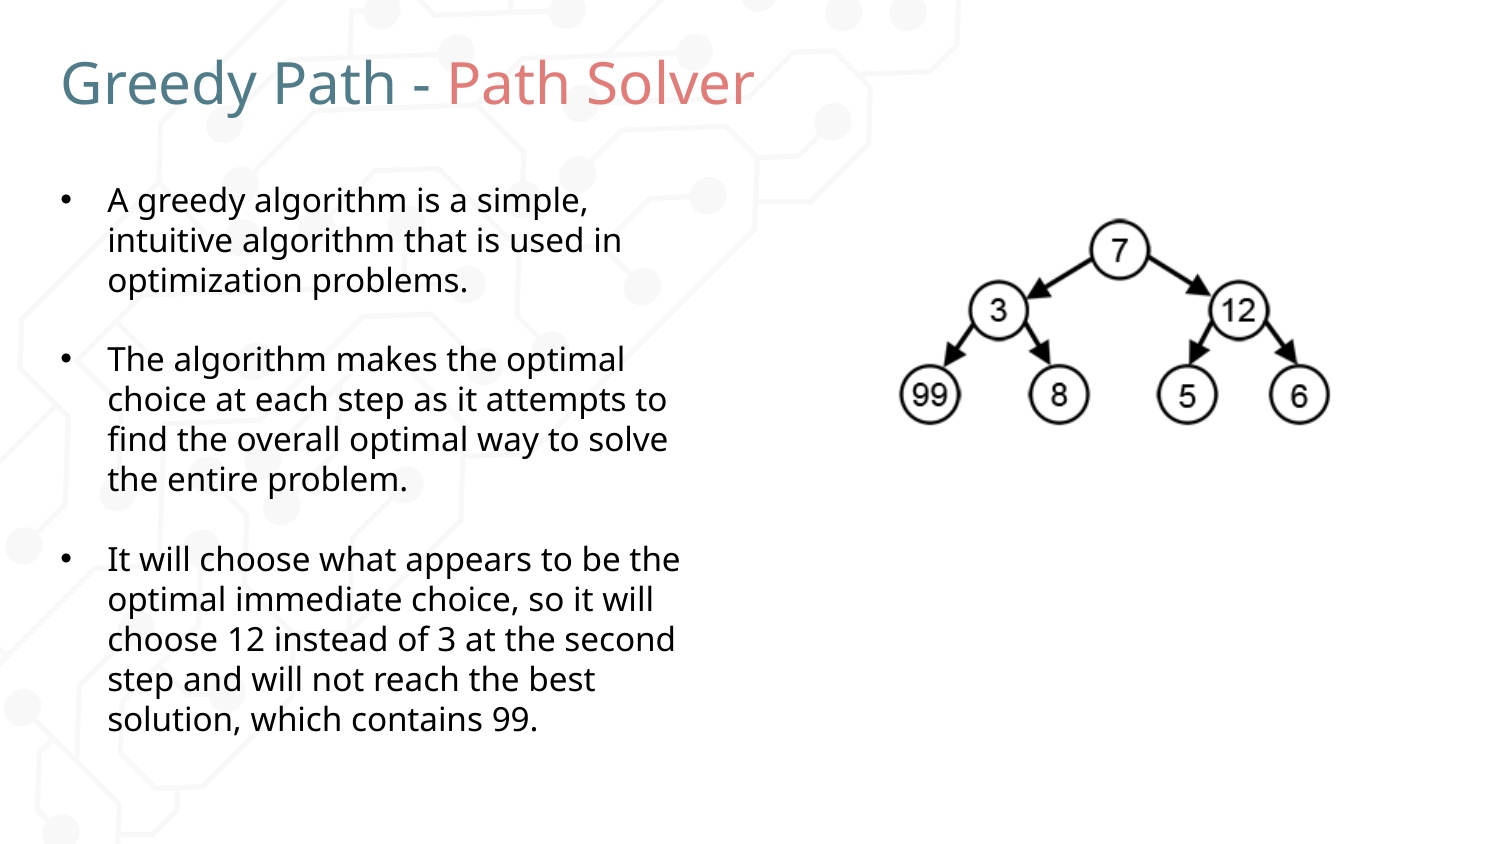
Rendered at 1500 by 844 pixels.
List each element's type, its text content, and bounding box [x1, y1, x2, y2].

title Greedy Path - Path Solver [45, 30, 1013, 125]
picture [879, 148, 1349, 431]
text_box A greedy algorithm is a simple, intuitive algorithm that is used in optimization problems. The algorithm makes the optimal choice at each step as it attempts to find the overall optimal way to solve the entire problem. It will choose what appears to be the optimal immediate choice, so it will choose 12 instead of 3 at the second step and will not reach the best solution, which contains 99. [45, 171, 731, 746]
